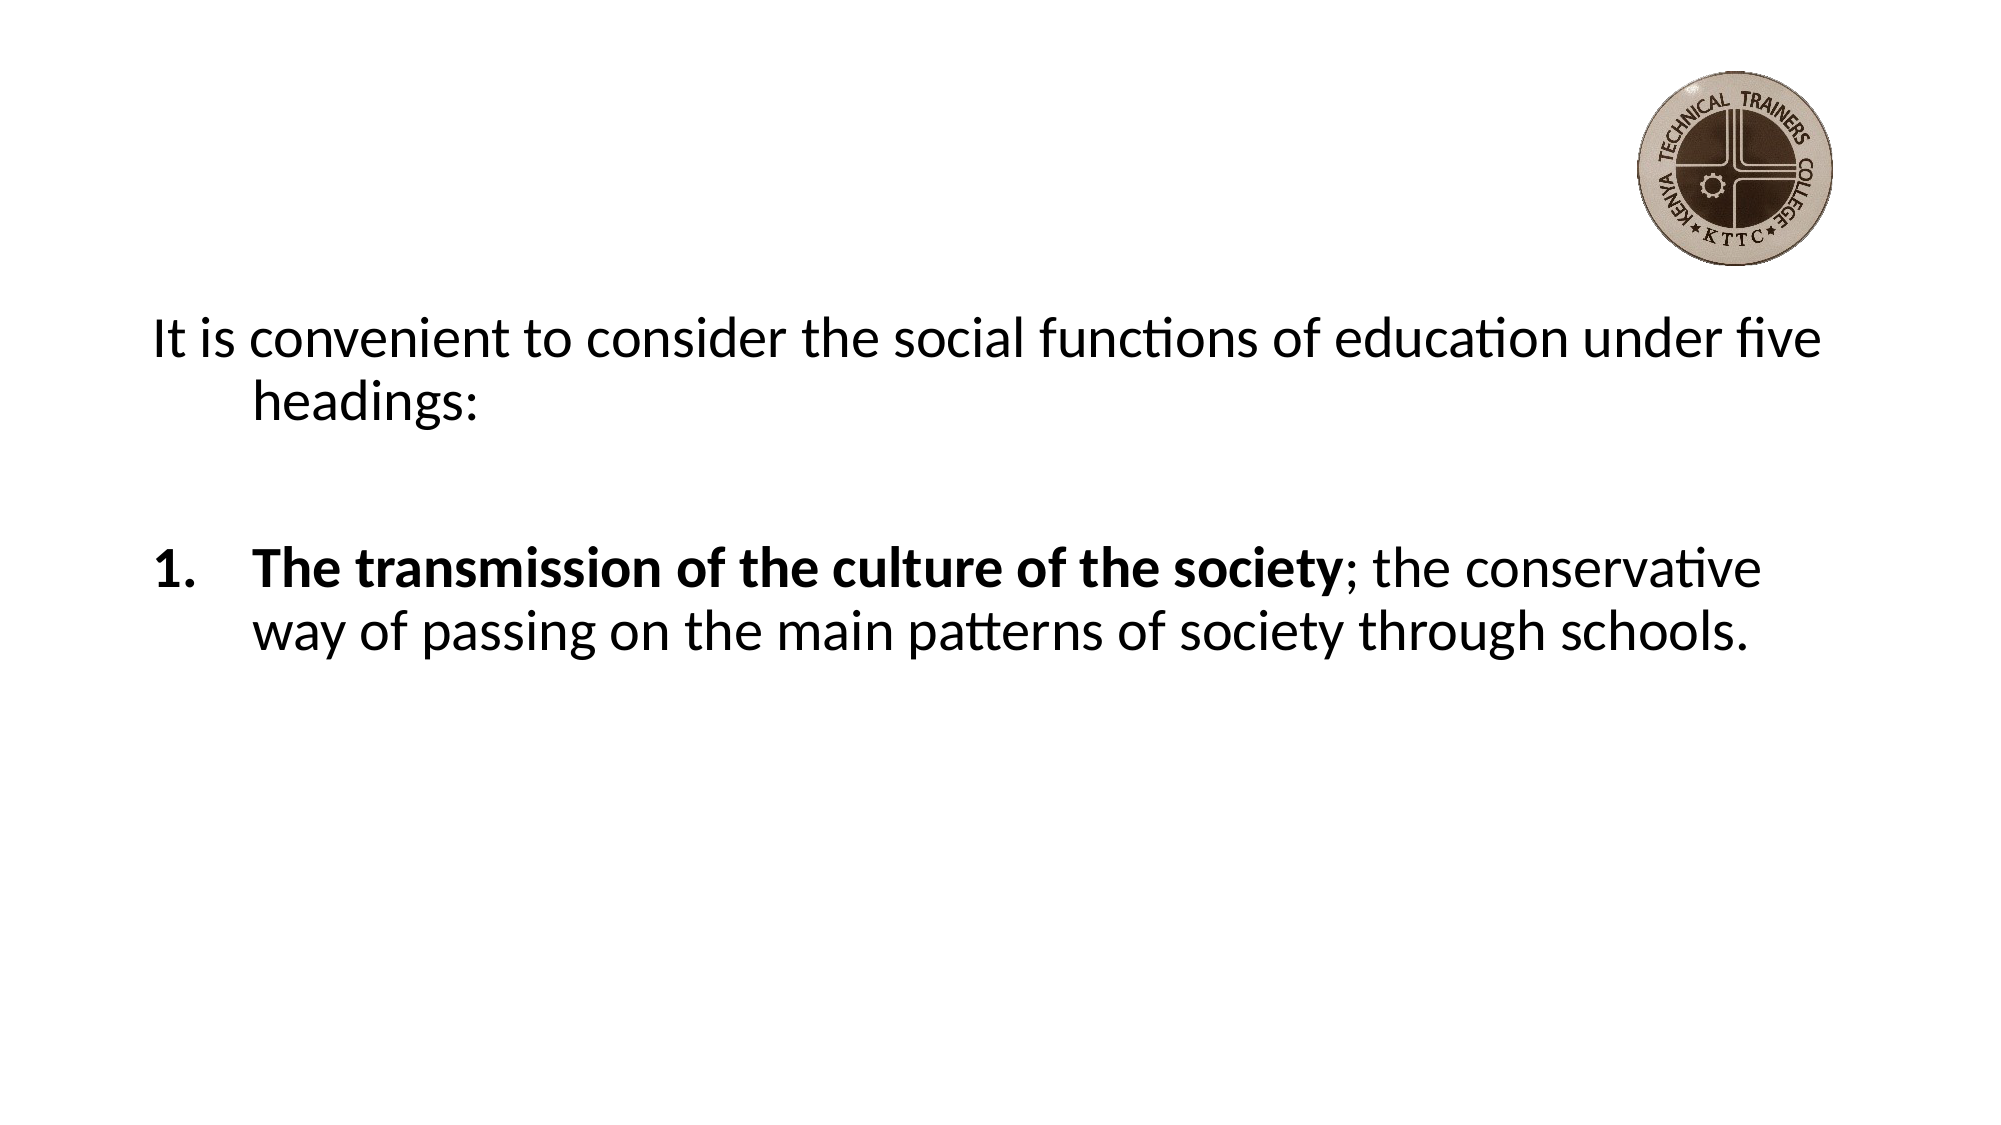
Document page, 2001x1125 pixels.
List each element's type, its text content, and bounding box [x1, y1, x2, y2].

picture [1637, 71, 1833, 266]
list It is convenient to consider the social functions of education under five headings: The transmission of the culture of the society; the conservative way of passing on the main patterns of society through schools. [137, 299, 1863, 1014]
